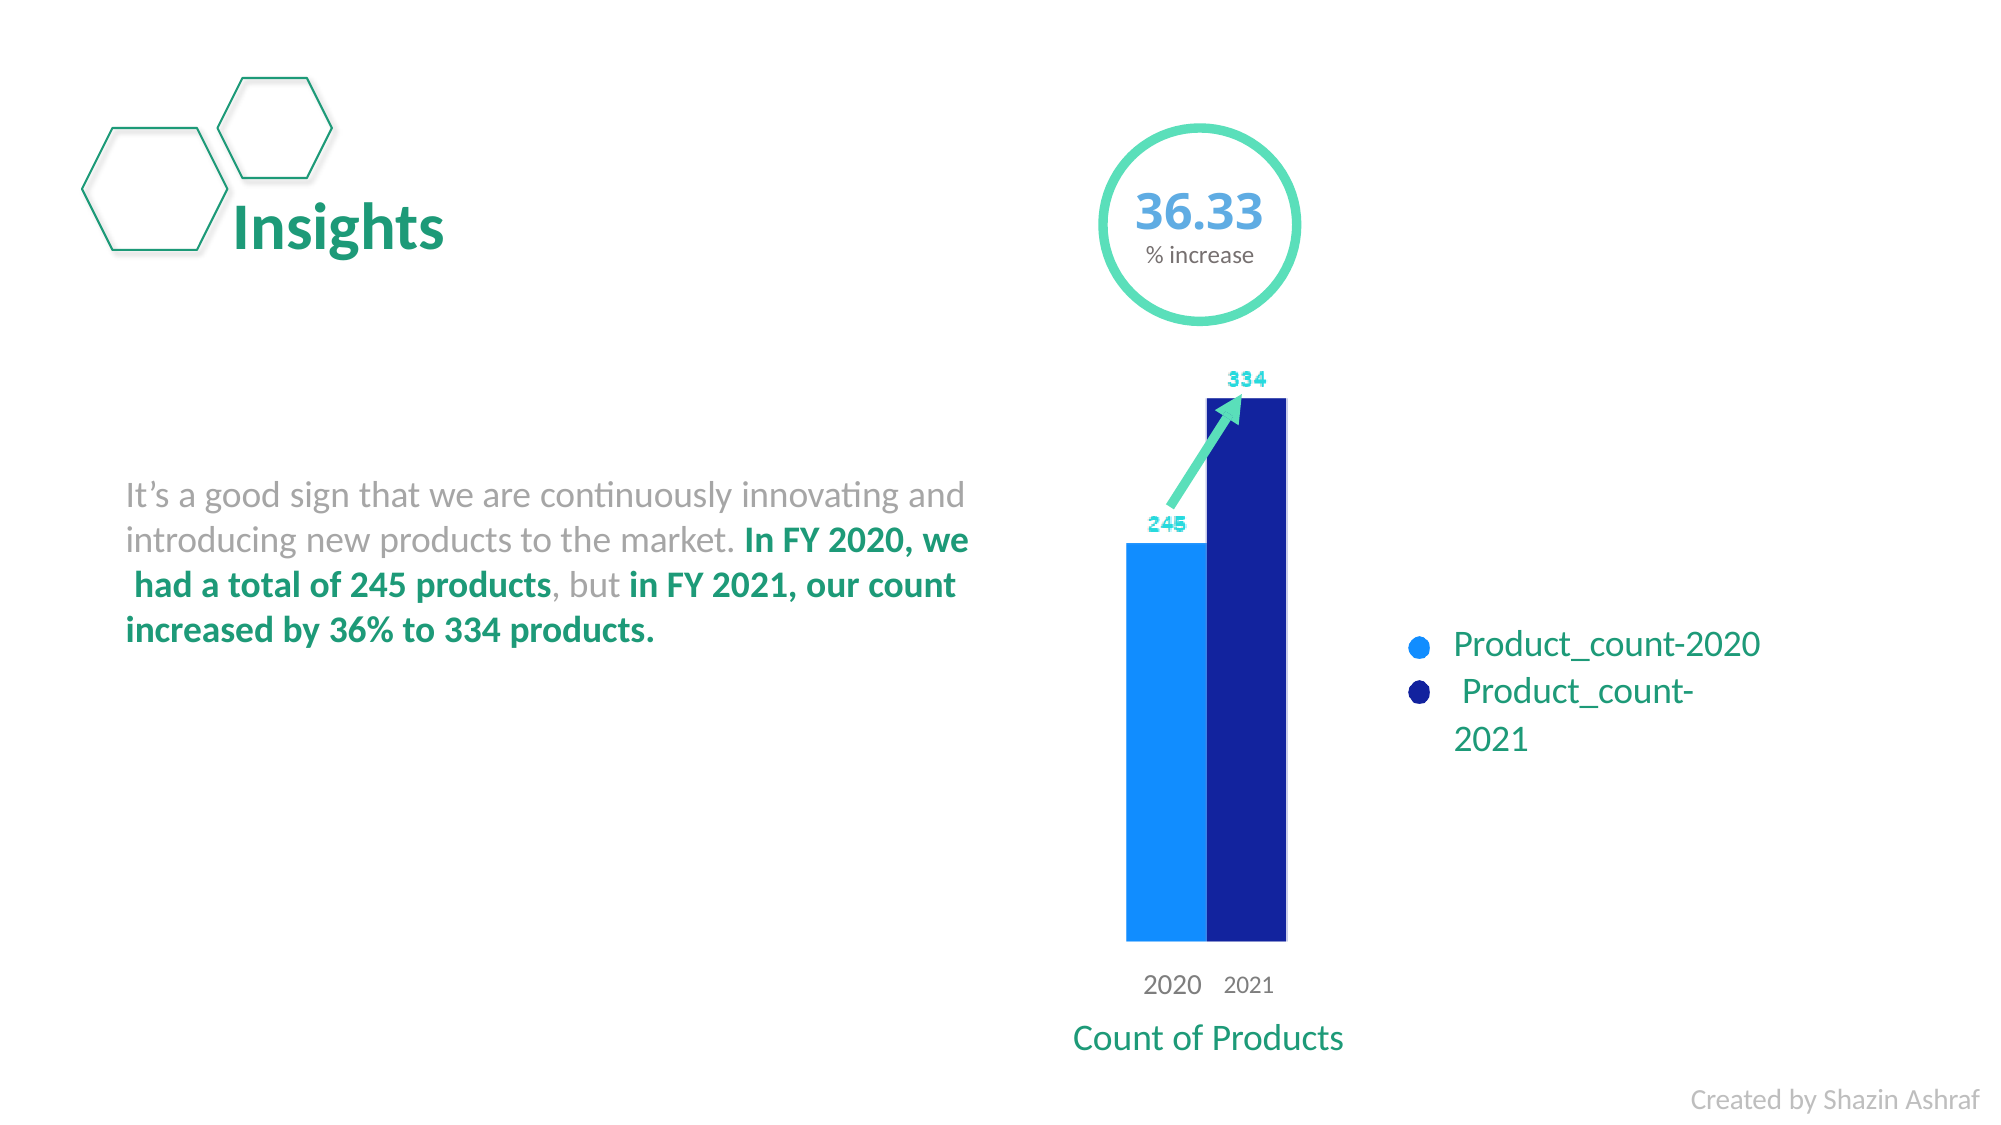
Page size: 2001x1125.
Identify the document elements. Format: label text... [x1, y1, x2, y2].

text_box Insights [346, 181, 449, 264]
text_box 2020 2021 Count of Products [1072, 965, 1351, 1058]
picture [898, 332, 1524, 957]
text_box It’s a good sign that we are continuously innovating and introducing new products to the market. In FY 2020, we had a total of 245 products, but in FY 2021, our count increased by 36% to 334 products. [123, 467, 893, 650]
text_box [1097, 123, 1431, 704]
footer Created by Shazin Ashraf [1688, 1085, 1987, 1125]
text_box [76, 75, 343, 264]
text_box Product_count-2020 Product_count-2021 [1528, 614, 1769, 759]
